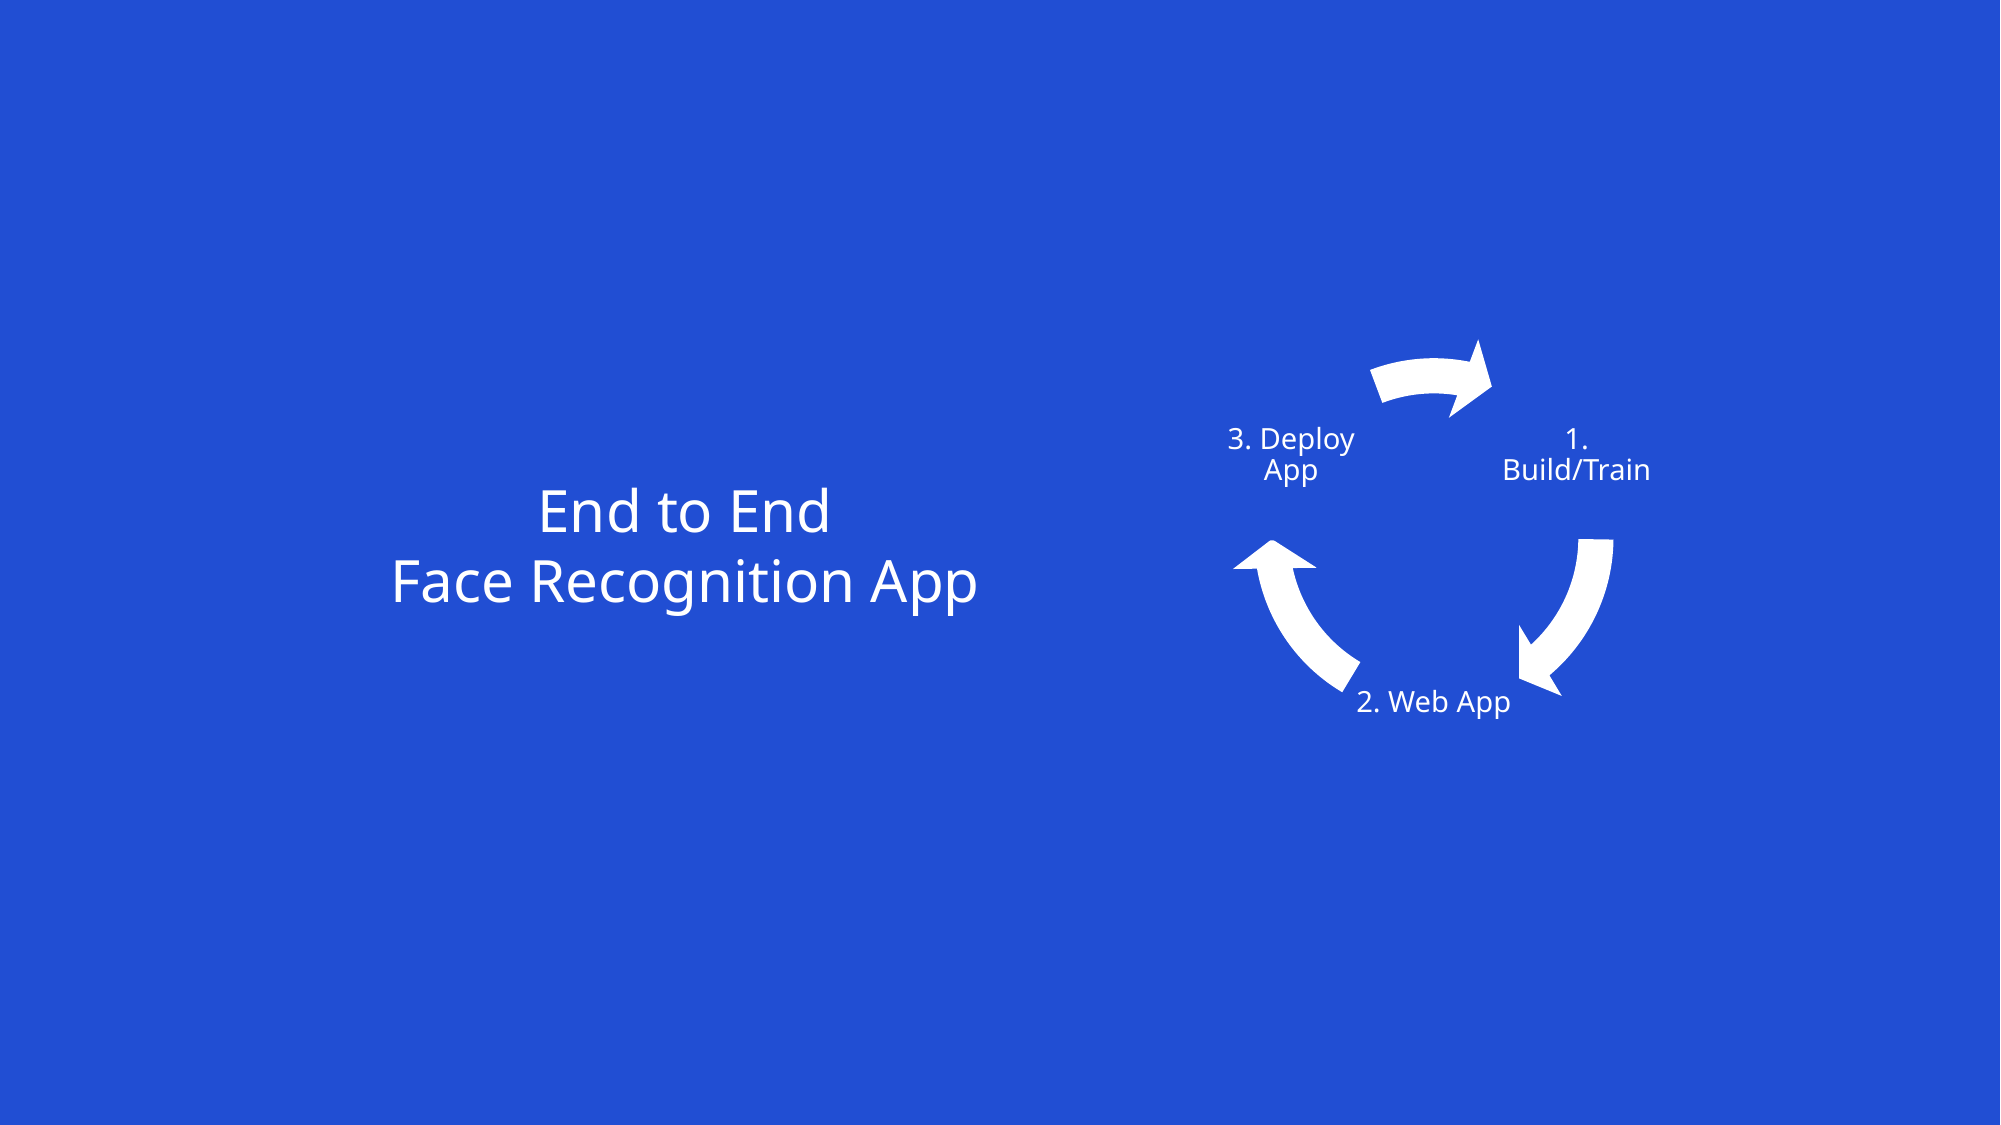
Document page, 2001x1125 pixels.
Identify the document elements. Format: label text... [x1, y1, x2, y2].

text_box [1162, 337, 1705, 788]
text_box End to End Face Recognition App [375, 466, 995, 682]
